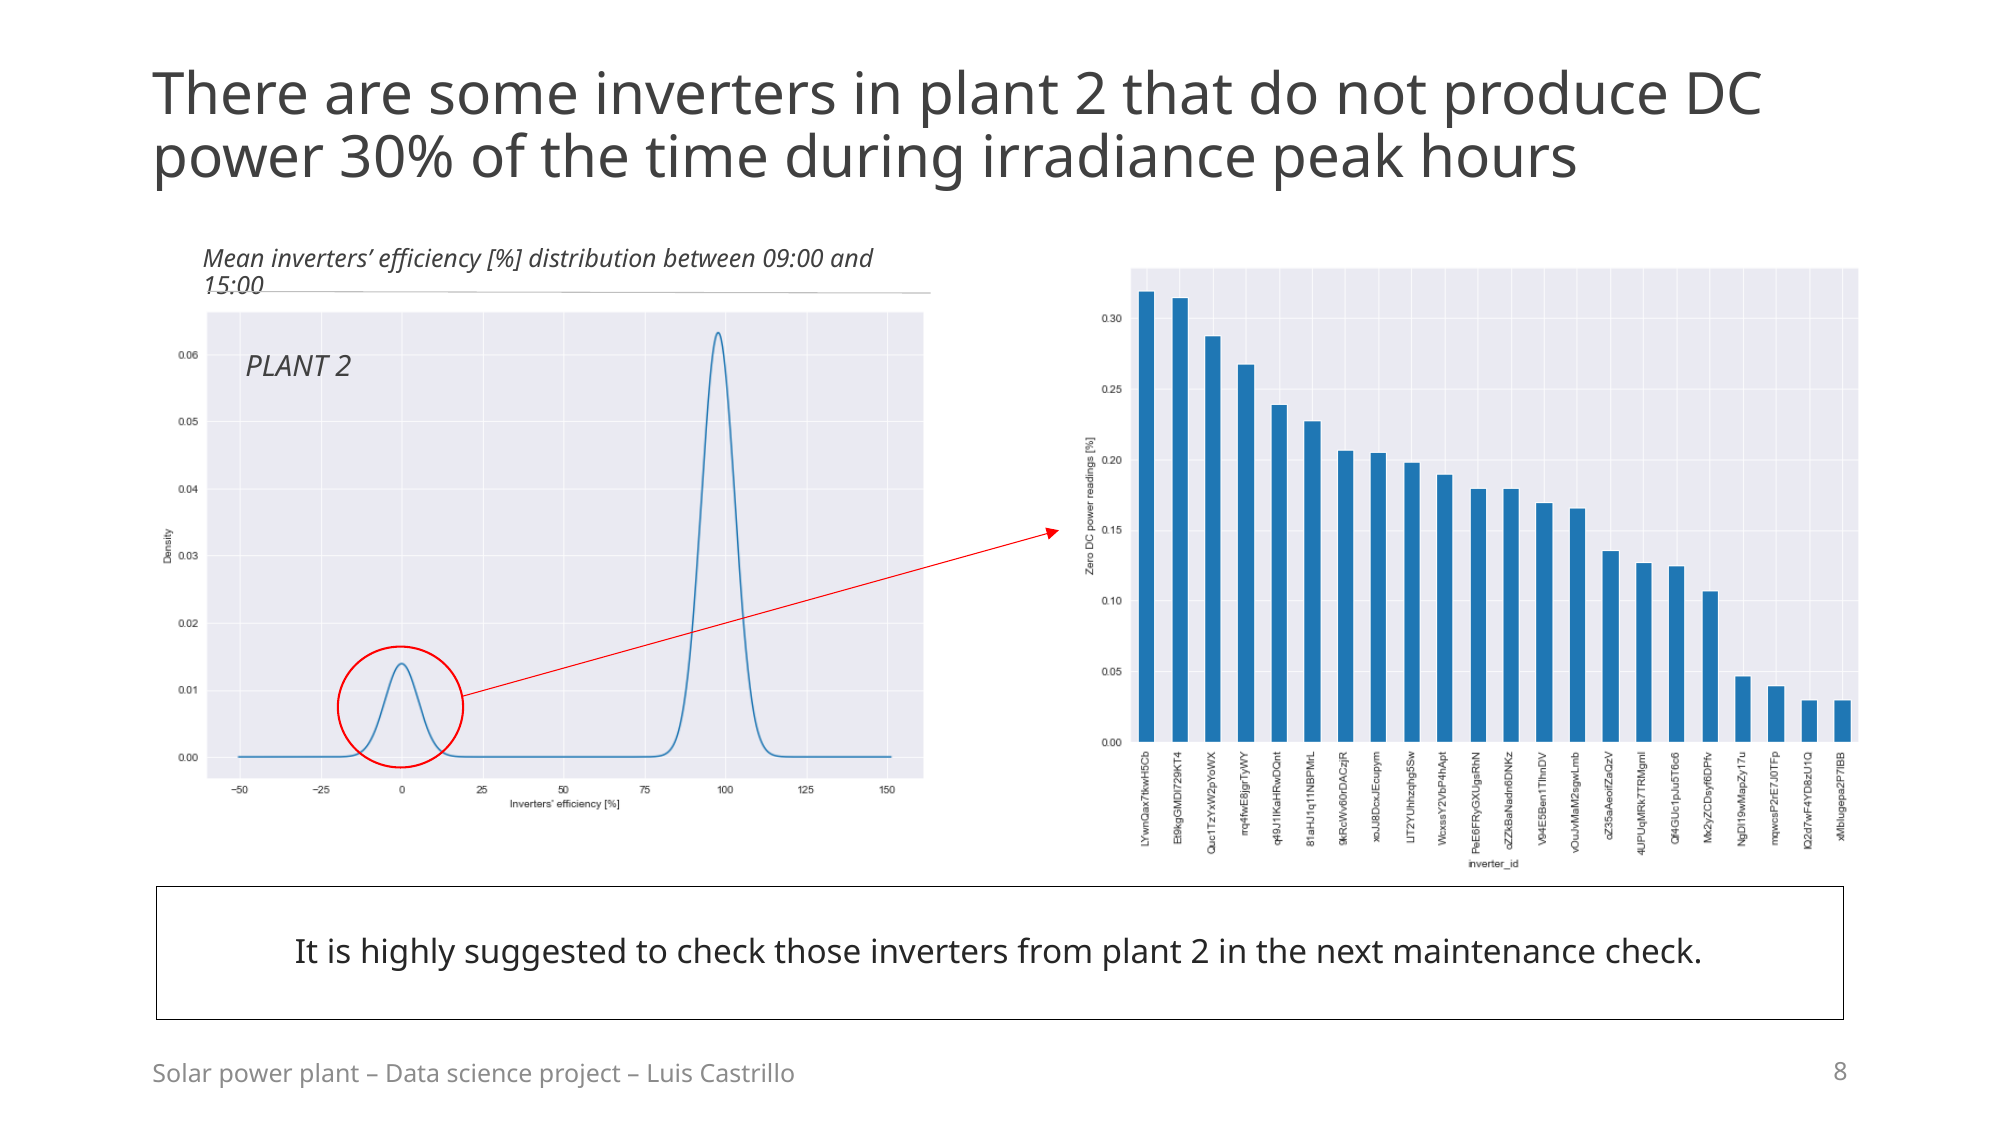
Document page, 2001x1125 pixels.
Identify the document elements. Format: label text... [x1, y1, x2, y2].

text_box Mean inverters’ efficiency [%] distribution between 09:00 and 15:00 [187, 230, 951, 315]
picture [1079, 260, 1866, 876]
picture [156, 304, 931, 817]
slide_number 8 [1412, 1042, 1863, 1103]
text_box It is highly suggested to check those inverters from plant 2 in the next maintenance check. [156, 886, 1844, 1020]
footer Solar power plant – Data science project – Luis Castrillo [137, 1042, 974, 1103]
title There are some inverters in plant 2 that do not produce DC power 30% of the time during irradiance peak hours [137, 42, 1863, 213]
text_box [463, 530, 1059, 697]
